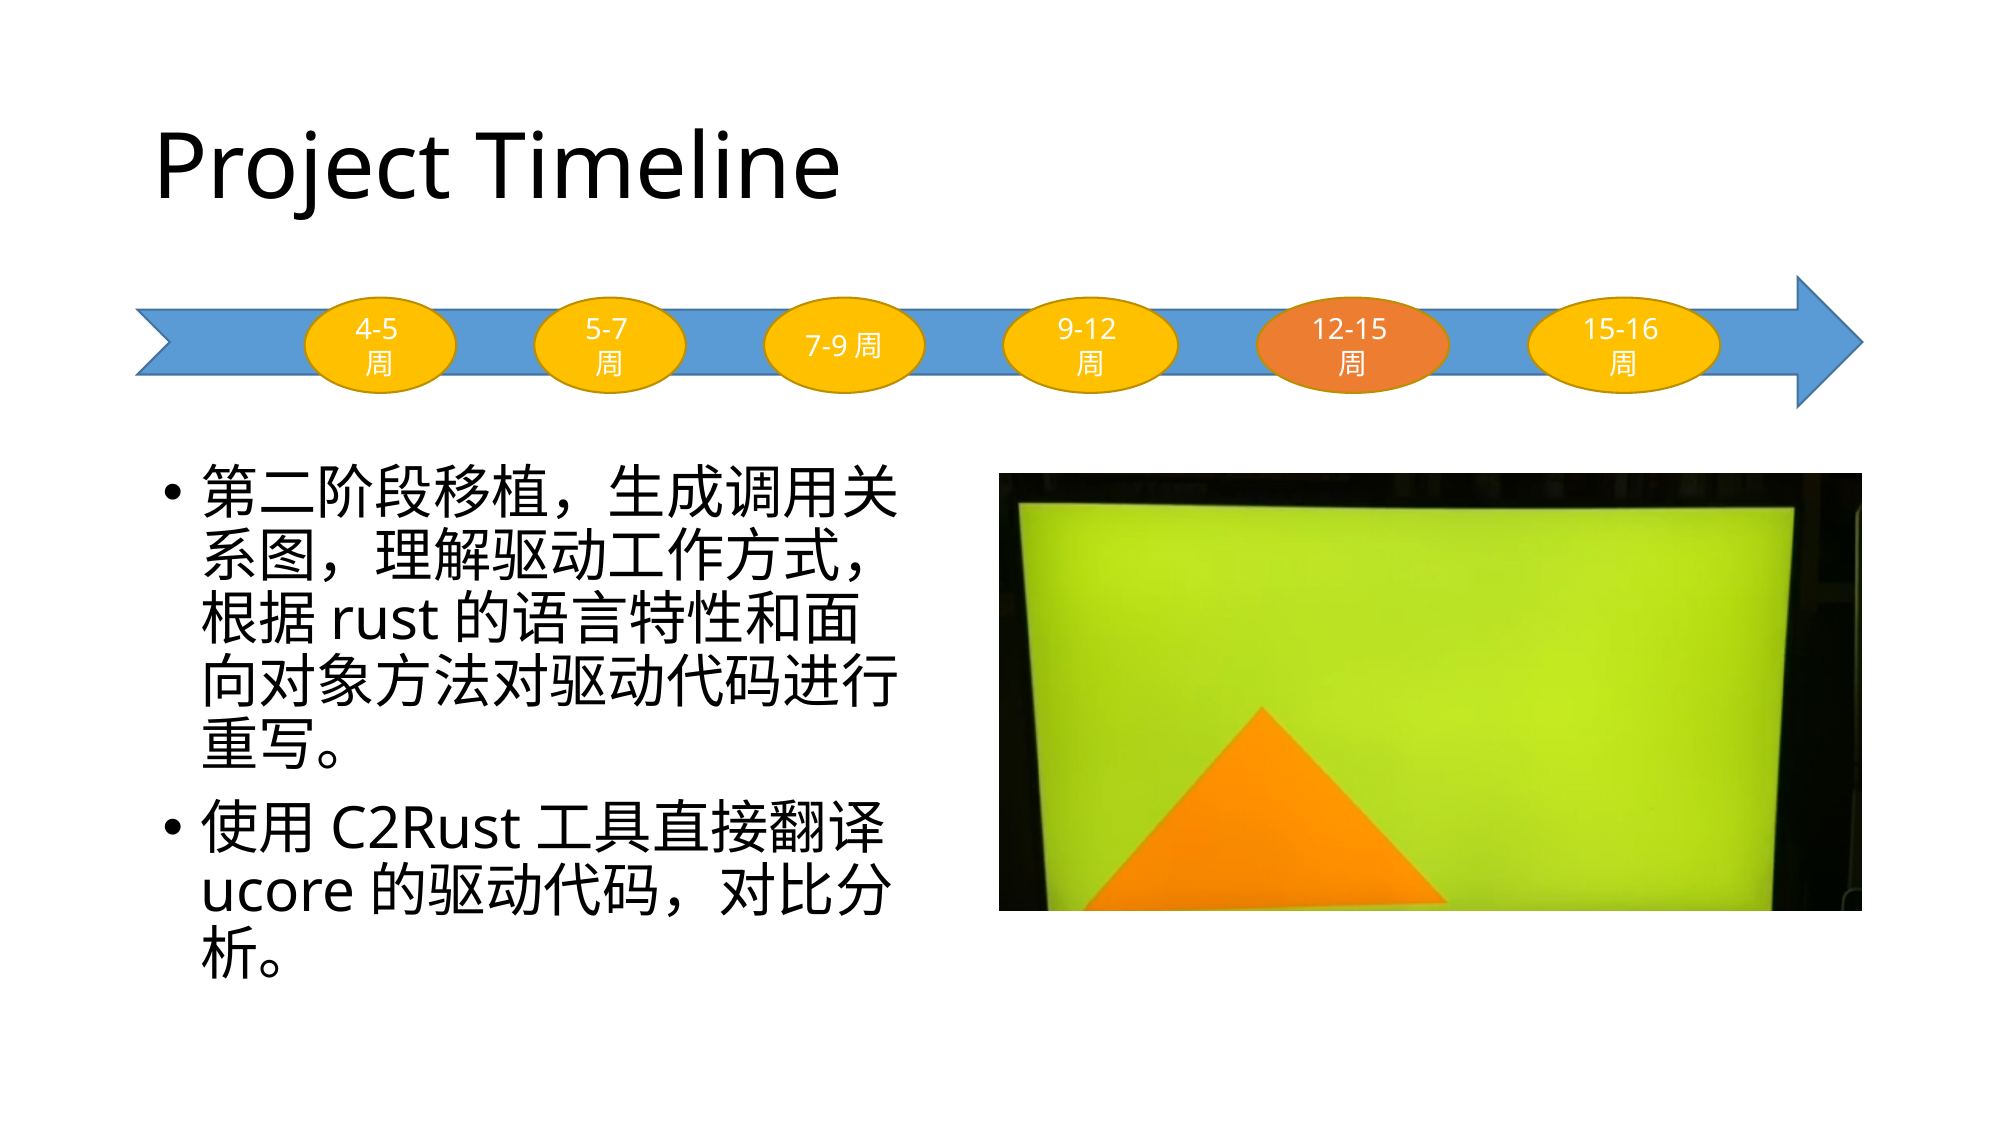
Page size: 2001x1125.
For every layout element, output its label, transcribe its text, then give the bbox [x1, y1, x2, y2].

text_box [134, 308, 329, 376]
text_box 7-9周 [763, 296, 927, 394]
text_box [1690, 274, 1864, 410]
text_box 4-5周 [303, 296, 458, 394]
picture [999, 473, 1862, 911]
text_box 12-15周 [1255, 296, 1451, 394]
text_box [1418, 308, 1559, 376]
text_box 5-7周 [533, 296, 687, 394]
title Project Timeline [137, 59, 1863, 278]
text_box [432, 308, 558, 376]
text_box 15-16周 [1527, 296, 1722, 394]
list 第二阶段移植，生成调用关系图，理解驱动工作方式，根据rust的语言特性和面向对象方法对驱动代码进行重写。 使用C2Rust工具直接翻译ucore的驱动代码，对比分析。 [147, 455, 922, 1042]
text_box 9-12周 [1002, 296, 1180, 394]
text_box [1150, 308, 1288, 376]
text_box [899, 308, 1031, 376]
text_box [662, 308, 790, 376]
